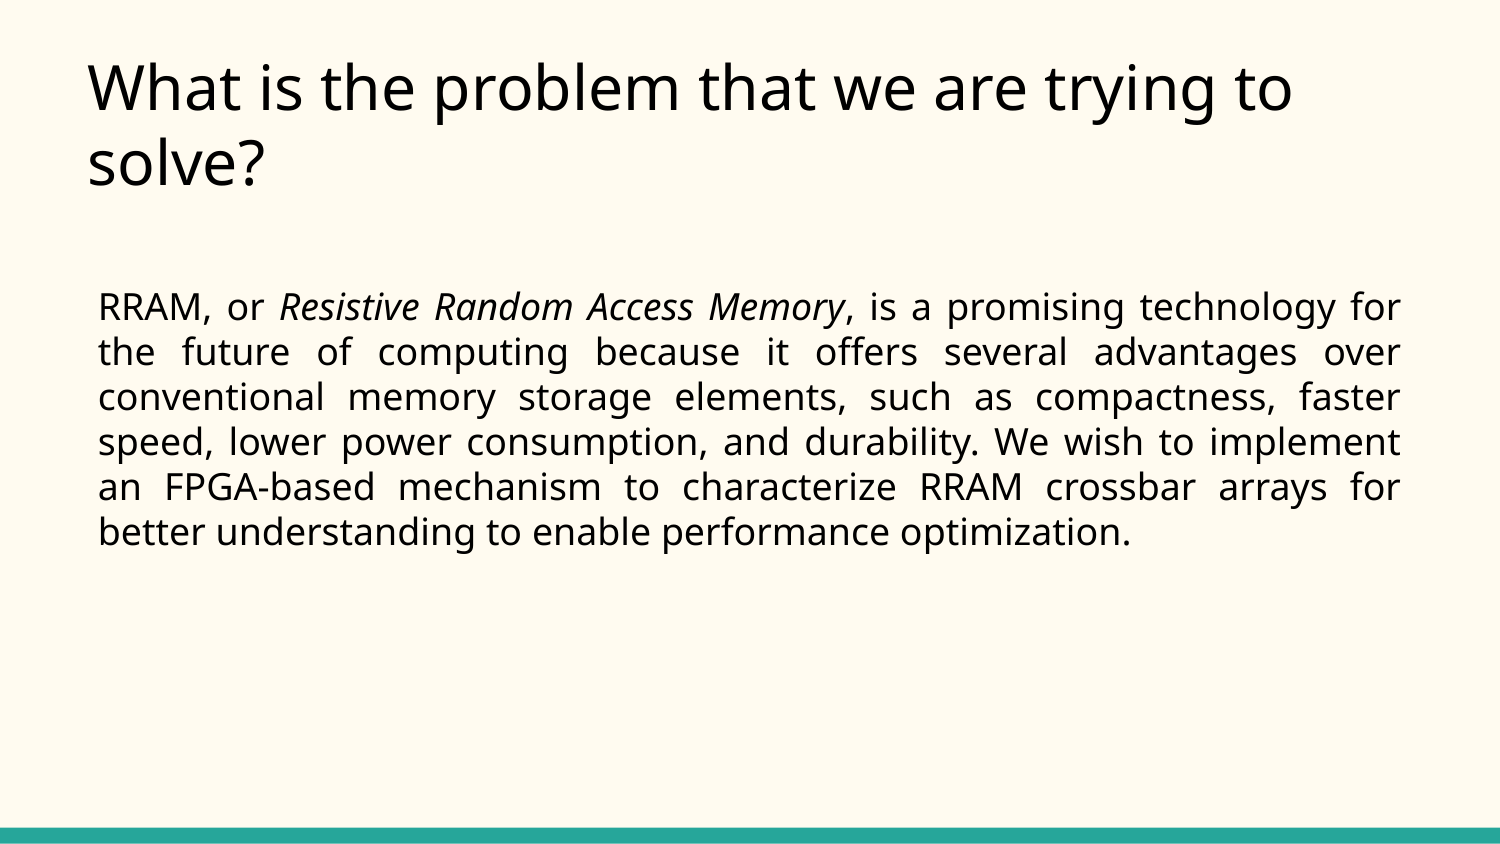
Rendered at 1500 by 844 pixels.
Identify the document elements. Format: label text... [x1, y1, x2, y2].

title What is the problem that we are trying to solve? [72, 72, 1425, 174]
title RRAM, or Resistive Random Access Memory, is a promising technology for the future of computing because it offers several advantages over conventional memory storage elements, such as compactness, faster speed, lower power consumption, and durability. We wish to implement an FPGA-based mechanism to characterize RRAM crossbar arrays for better understanding to enable performance optimization. [82, 268, 1418, 576]
